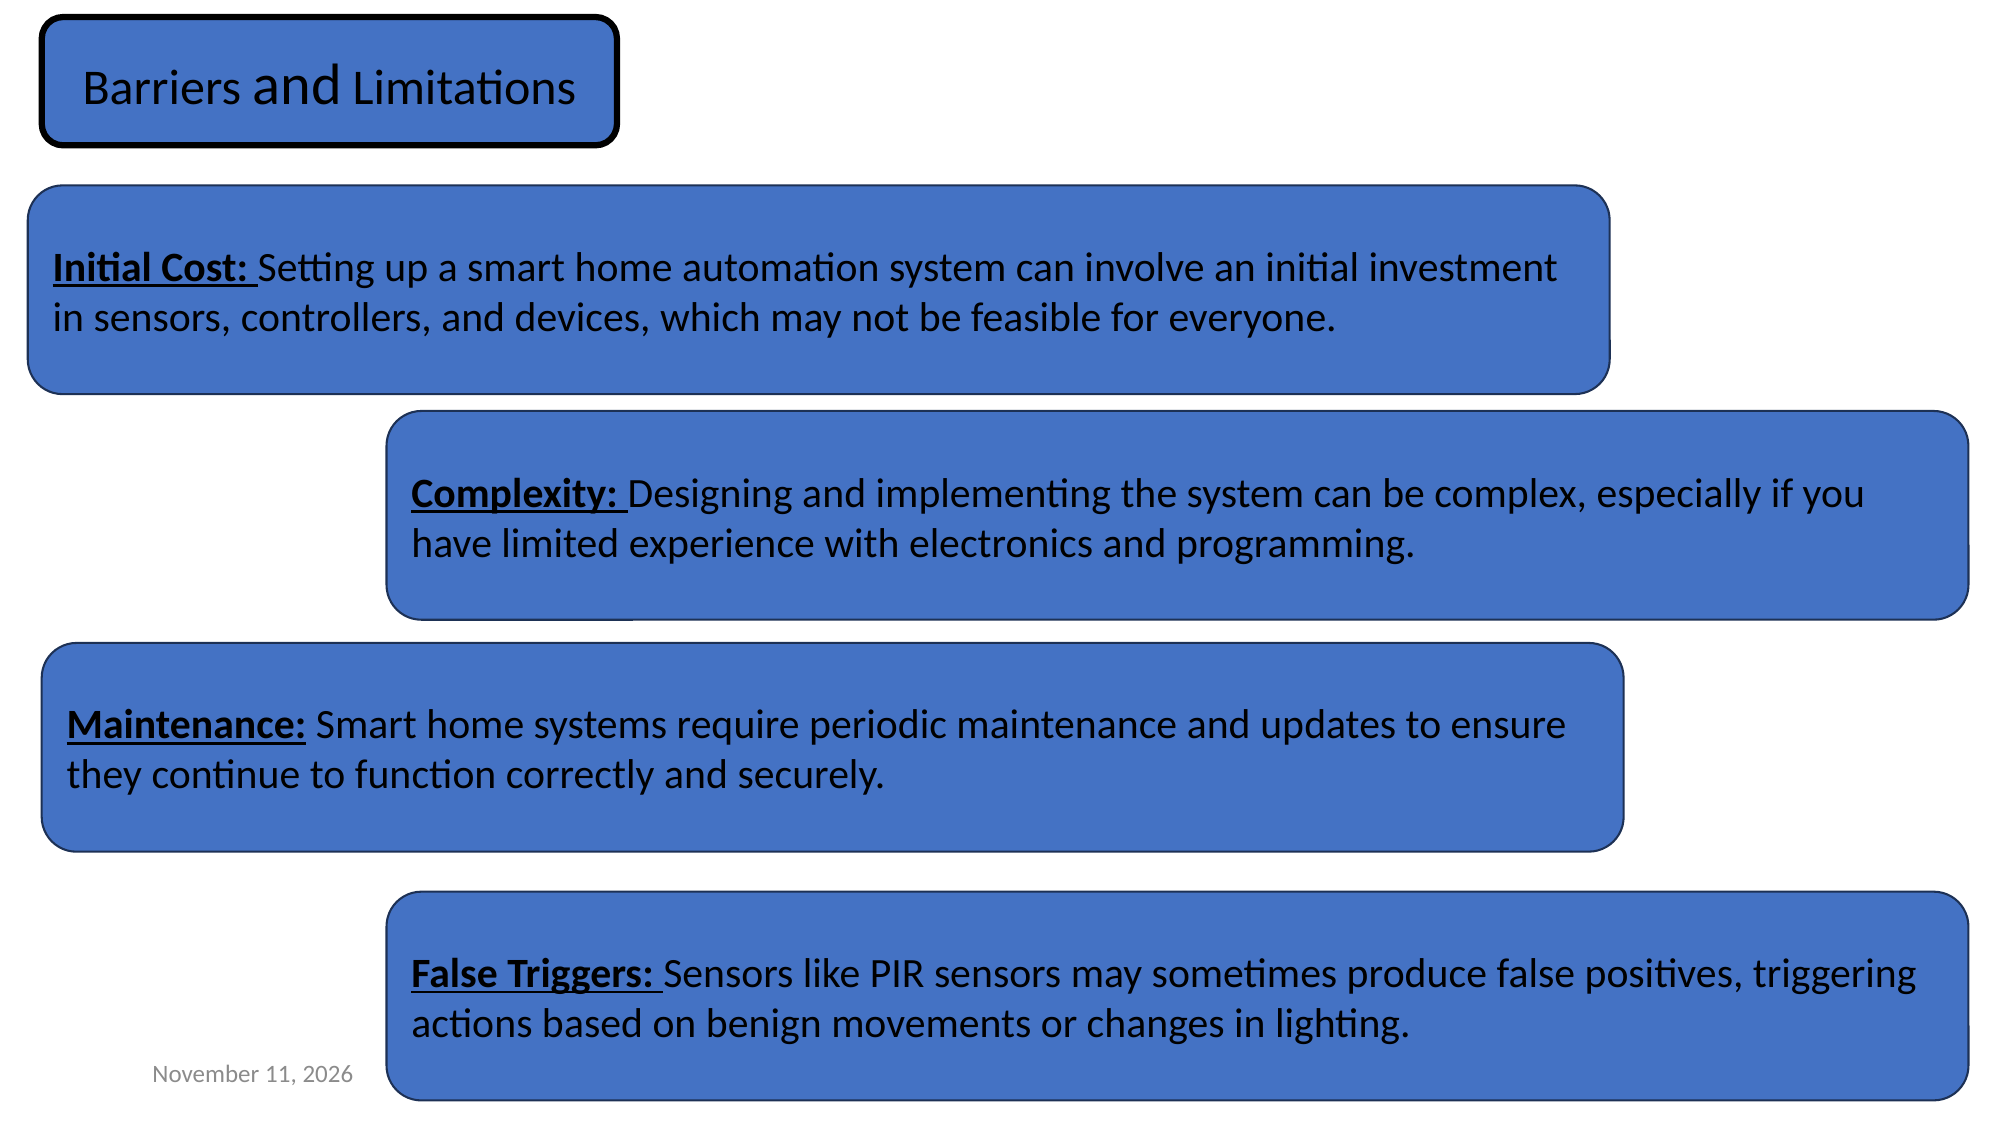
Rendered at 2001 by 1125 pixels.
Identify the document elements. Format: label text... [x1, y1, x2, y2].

text_box Initial Cost: Setting up a smart home automation system can involve an initial investment in sensors, controllers, and devices, which may not be feasible for everyone. [26, 184, 1611, 396]
text_box False Triggers: Sensors like PIR sensors may sometimes produce false positives, triggering actions based on benign movements or changes in lighting. [385, 890, 1970, 1102]
text_box Maintenance: Smart home systems require periodic maintenance and updates to ensure they continue to function correctly and securely. [40, 641, 1625, 853]
text_box Barriers and Limitations [40, 15, 619, 147]
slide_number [137, 1042, 588, 1103]
text_box Complexity: Designing and implementing the system can be complex, especially if you have limited experience with electronics and programming. [385, 409, 1970, 621]
